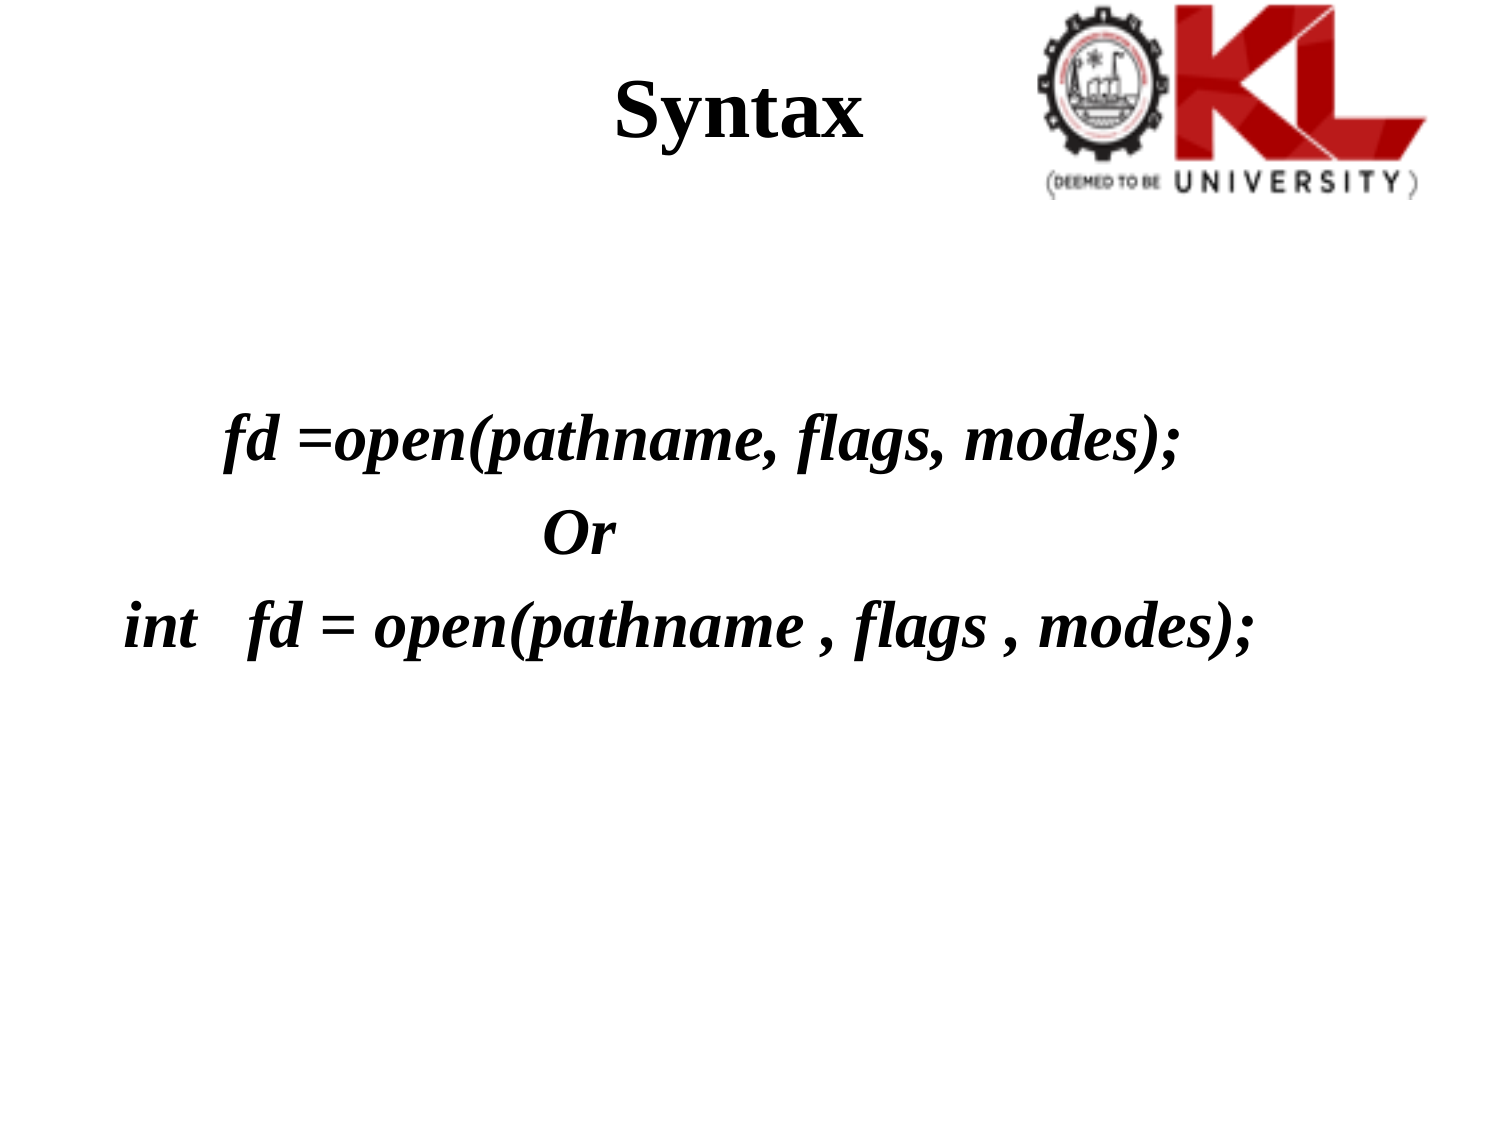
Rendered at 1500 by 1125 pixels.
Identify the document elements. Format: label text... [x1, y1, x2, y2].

title Syntax [75, 45, 1032, 163]
list fd =open(pathname, flags, modes); Or int fd = open(pathname , flags , modes); [75, 200, 1425, 1038]
picture [1037, 0, 1438, 201]
